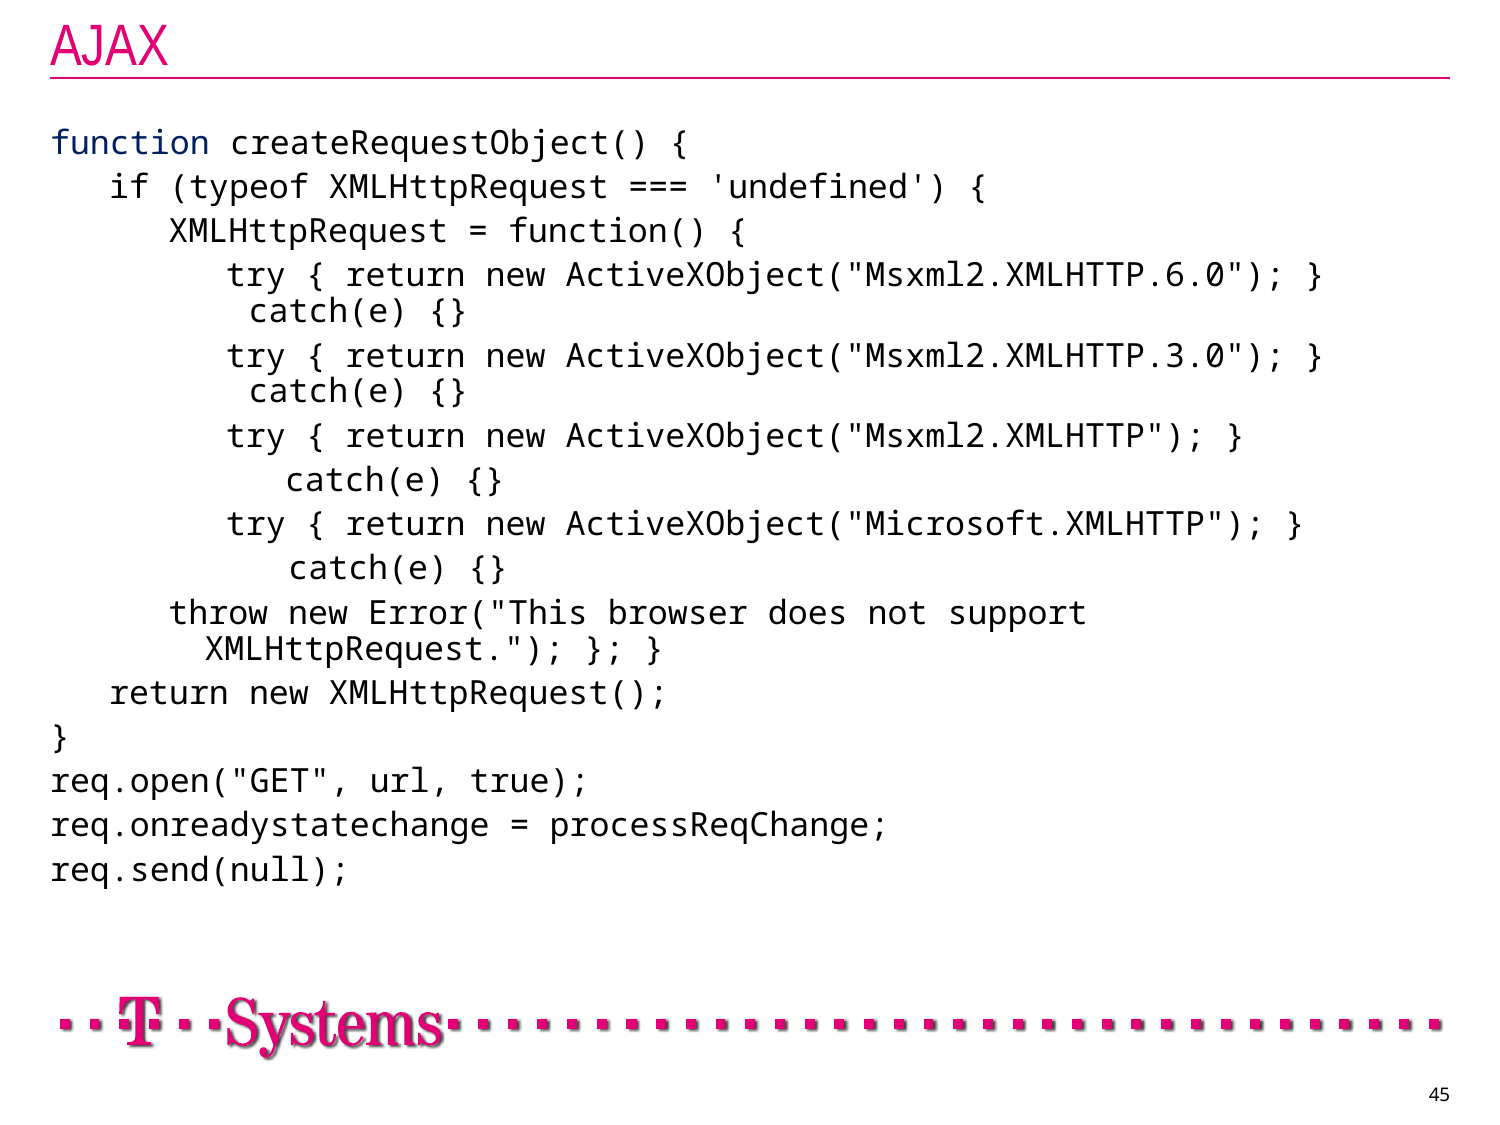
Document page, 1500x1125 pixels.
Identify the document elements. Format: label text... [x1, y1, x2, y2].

list function createRequestObject() { if (typeof XMLHttpRequest === 'undefined') { XMLHttpRequest = function() { try { return new ActiveXObject("Msxml2.XMLHTTP.6.0"); } catch(e) {} try { return new ActiveXObject("Msxml2.XMLHTTP.3.0"); } catch(e) {} try { return new ActiveXObject("Msxml2.XMLHTTP"); } catch(e) {} try { return new ActiveXObject("Microsoft.XMLHTTP"); } catch(e) {} throw new Error("This browser does not support XMLHttpRequest."); }; } return new XMLHttpRequest(); } req.open("GET", url, true); req.onreadystatechange = processReqChange; req.send(null); [49, 125, 1450, 988]
slide_number 45 [1361, 1082, 1451, 1107]
title AJAX [50, 14, 1450, 91]
